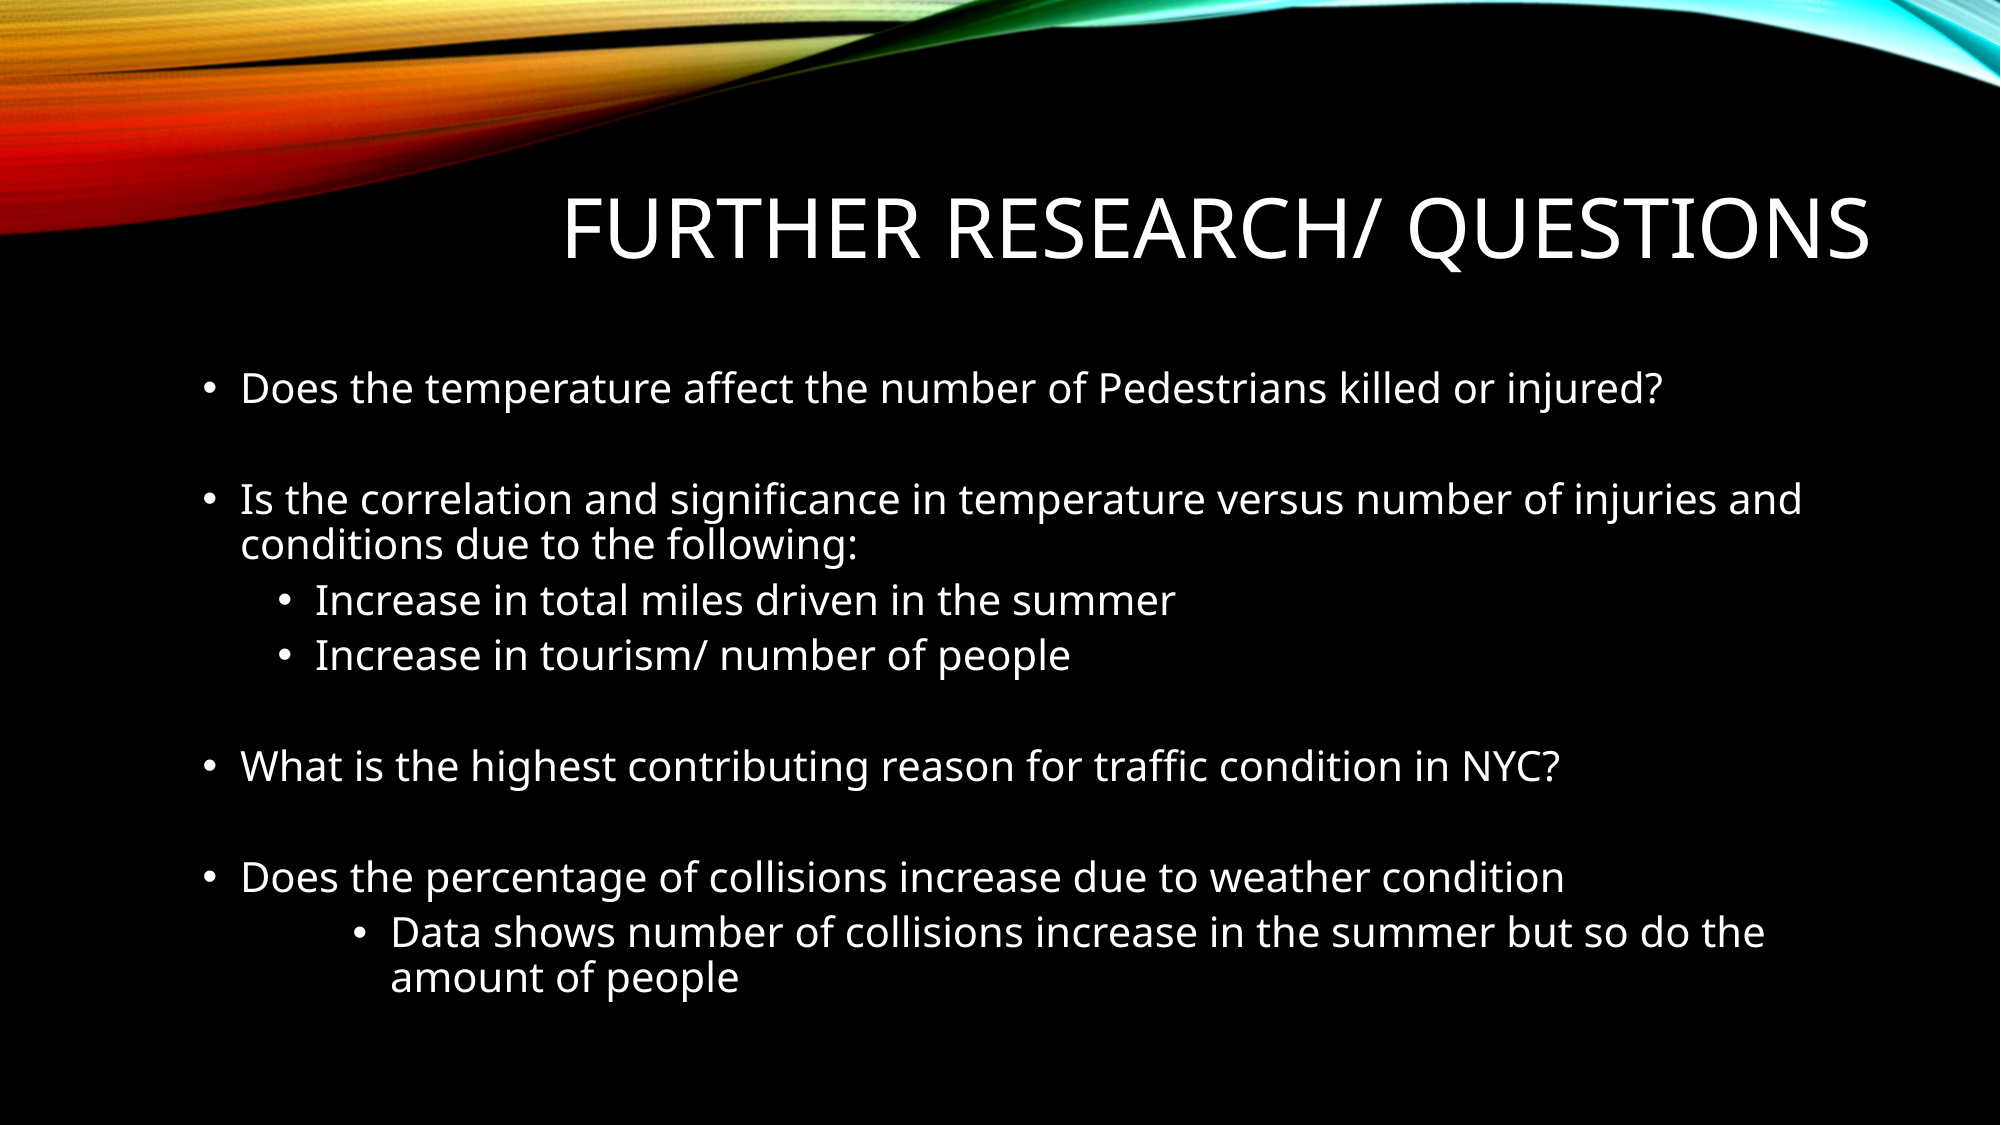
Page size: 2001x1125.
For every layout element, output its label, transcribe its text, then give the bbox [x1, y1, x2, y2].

title Further Research/ questions [474, 125, 1888, 338]
picture [0, 0, 2000, 237]
list Does the temperature affect the number of Pedestrians killed or injured? Is the correlation and significance in temperature versus number of injuries and conditions due to the following: Increase in total miles driven in the summer Increase in tourism/ number of people What is the highest contributing reason for traffic condition in NYC? Does the percentage of collisions increase due to weather condition Data shows number of collisions increase in the summer but so do the amount of people [112, 360, 1888, 1021]
